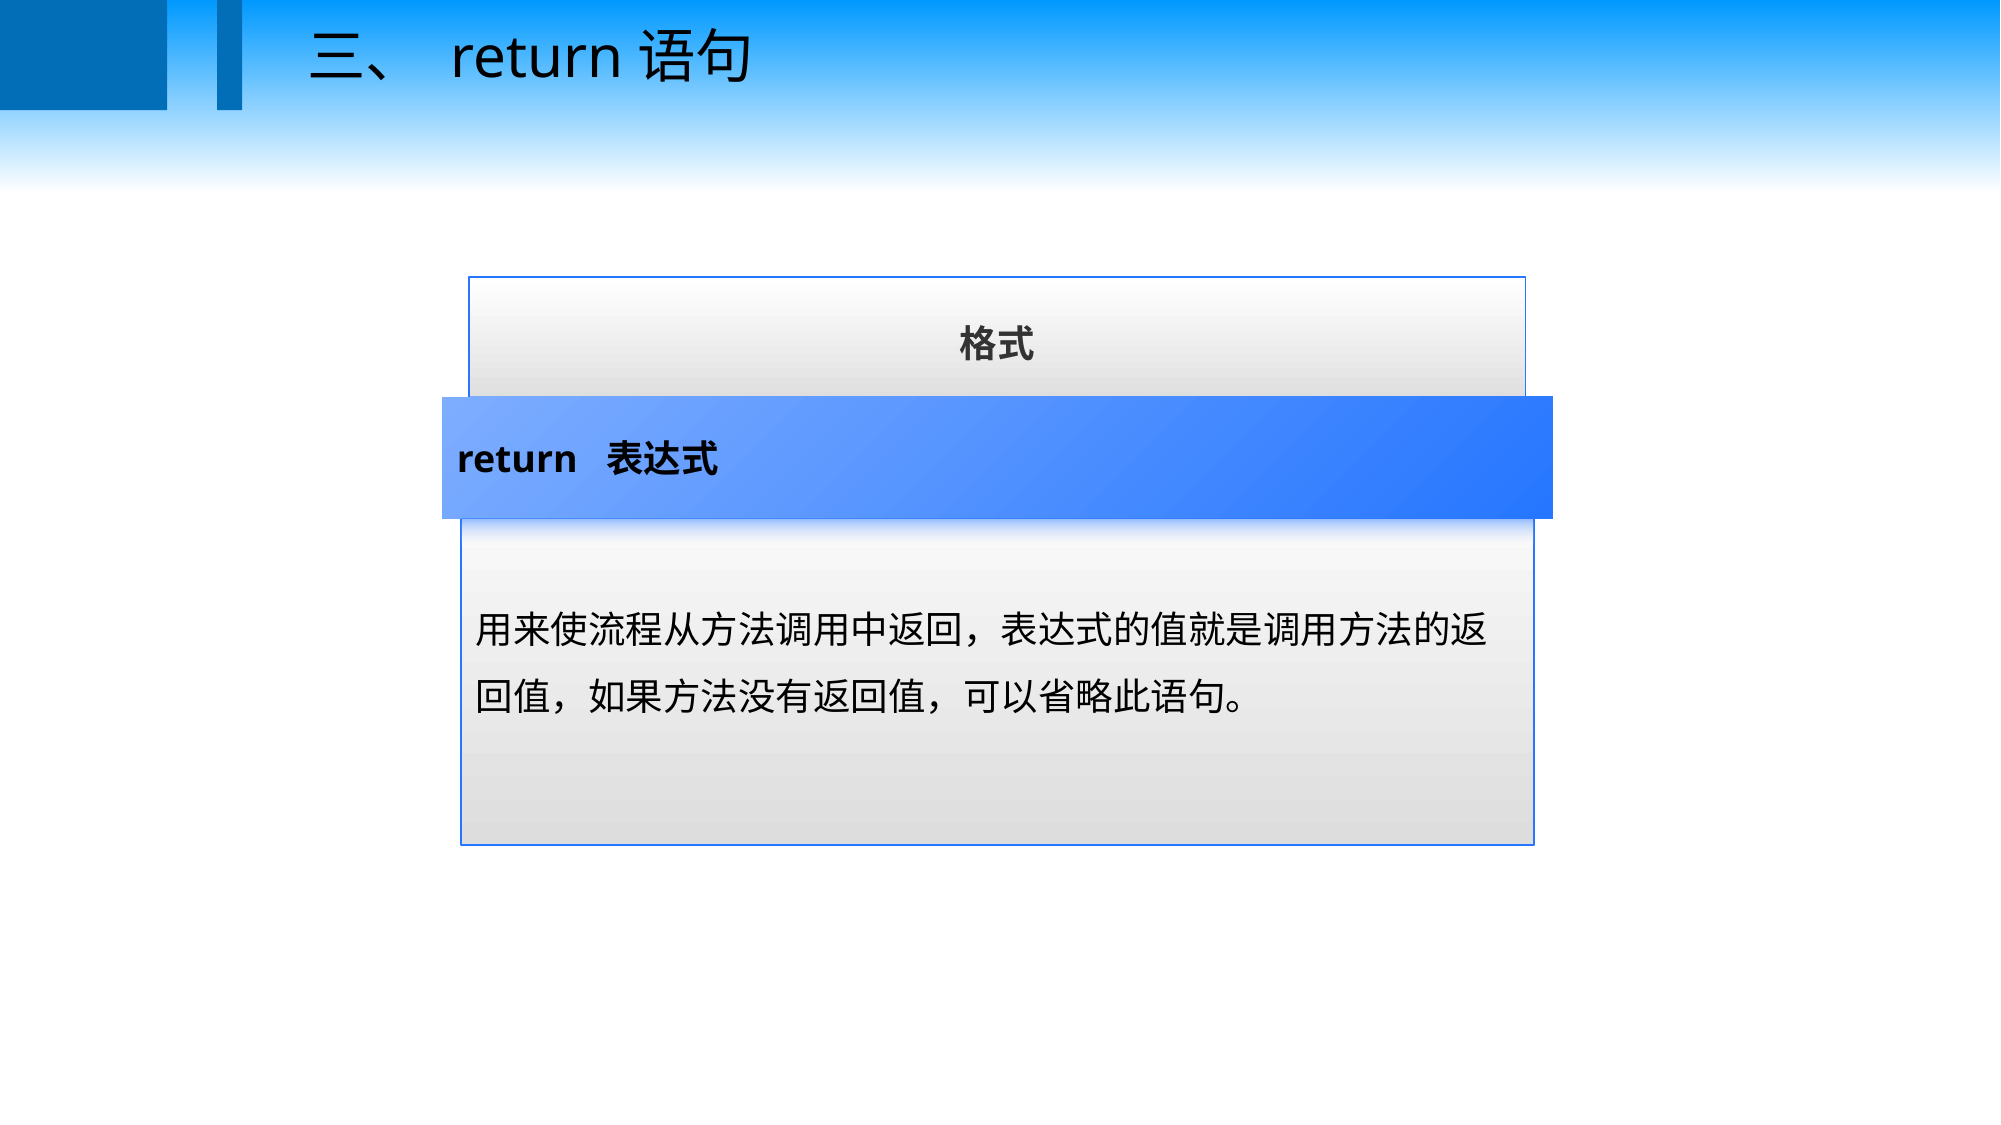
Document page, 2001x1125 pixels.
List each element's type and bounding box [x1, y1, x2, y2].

text_box [0, 0, 1158, 111]
text_box [441, 277, 1553, 846]
